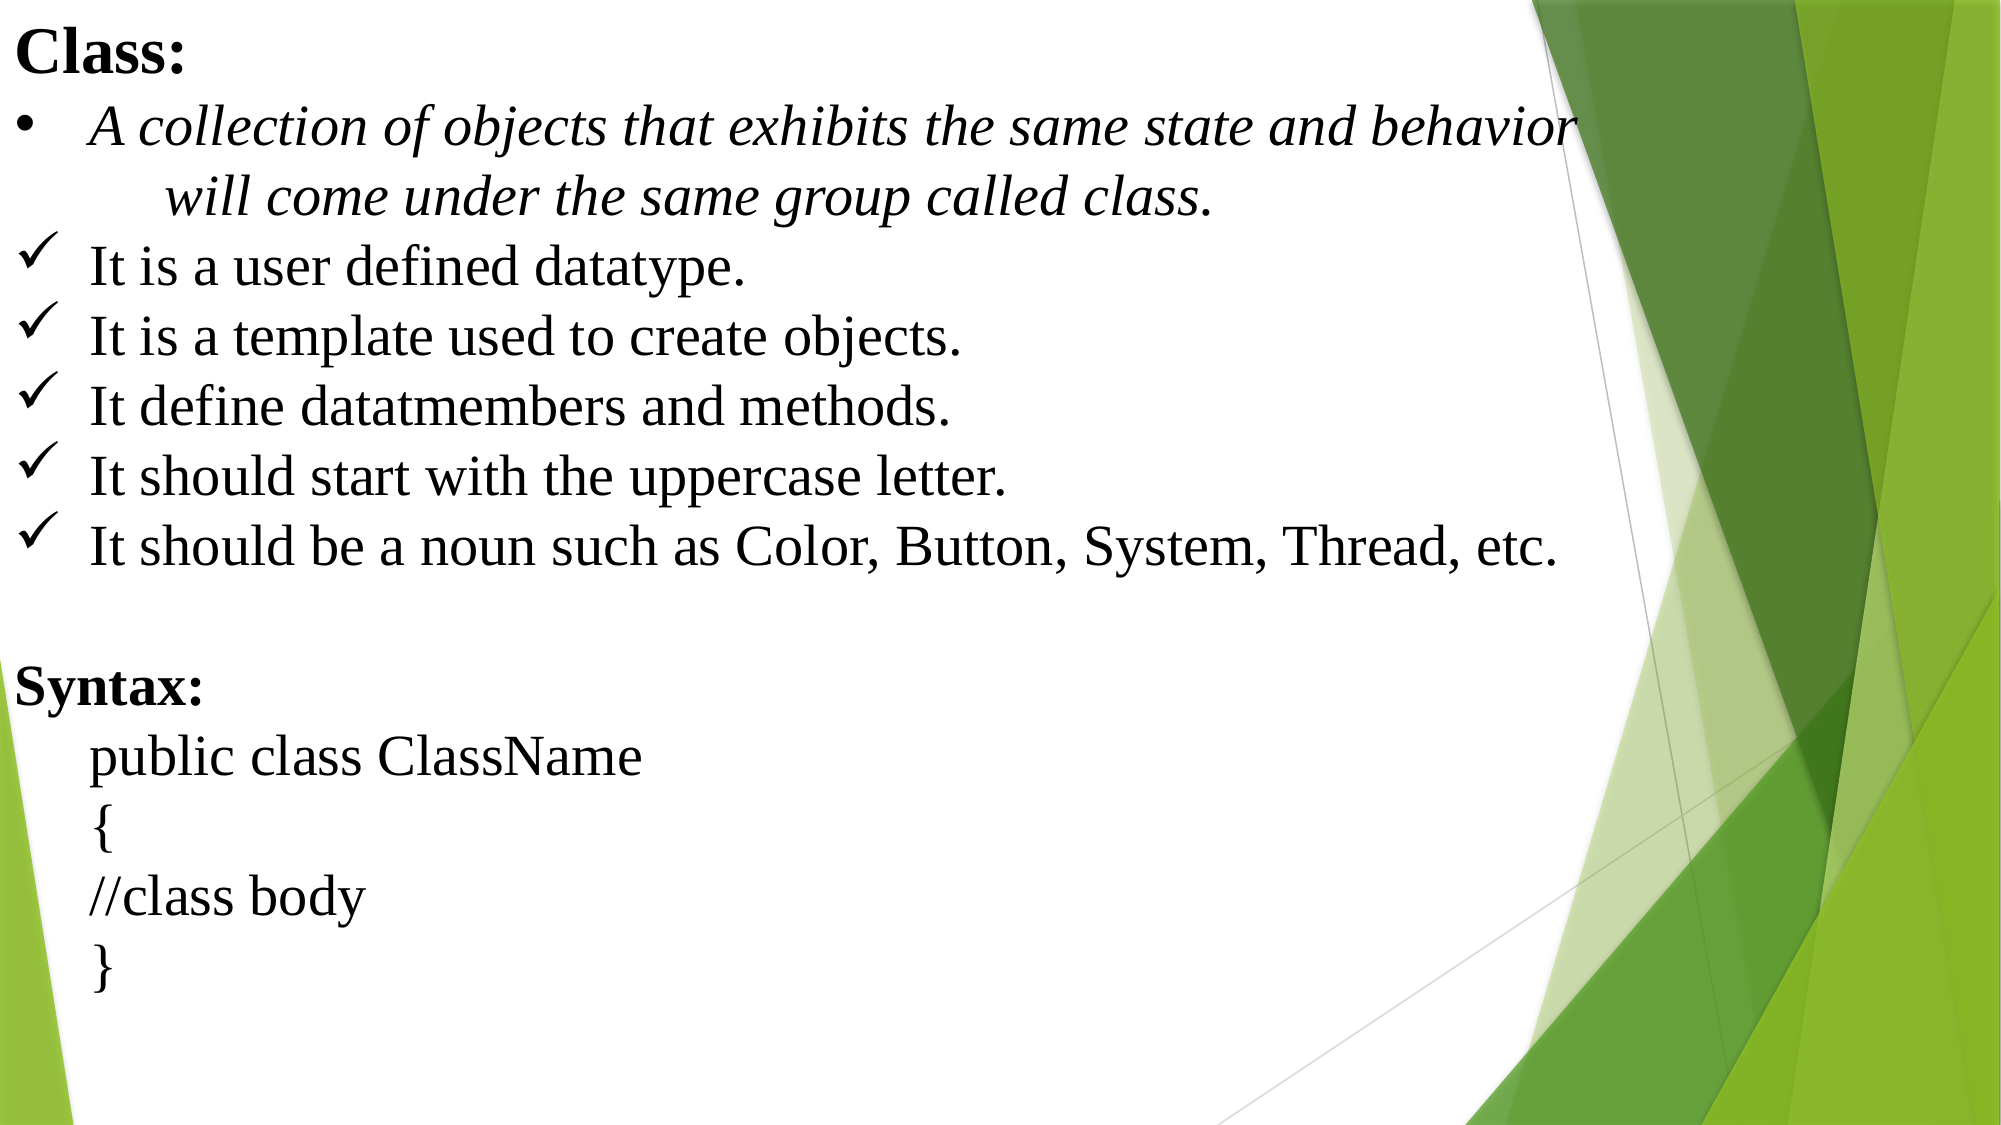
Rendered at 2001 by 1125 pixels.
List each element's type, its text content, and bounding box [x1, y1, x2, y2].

text_box Class: A collection of objects that exhibits the same state and behavior will come under the same group called class. It is a user defined datatype. It is a template used to create objects. It define datatmembers and methods. It should start with the uppercase letter. It should be a noun such as Color, Button, System, Thread, etc. Syntax: public class ClassName { //class body } [0, 0, 2000, 1125]
